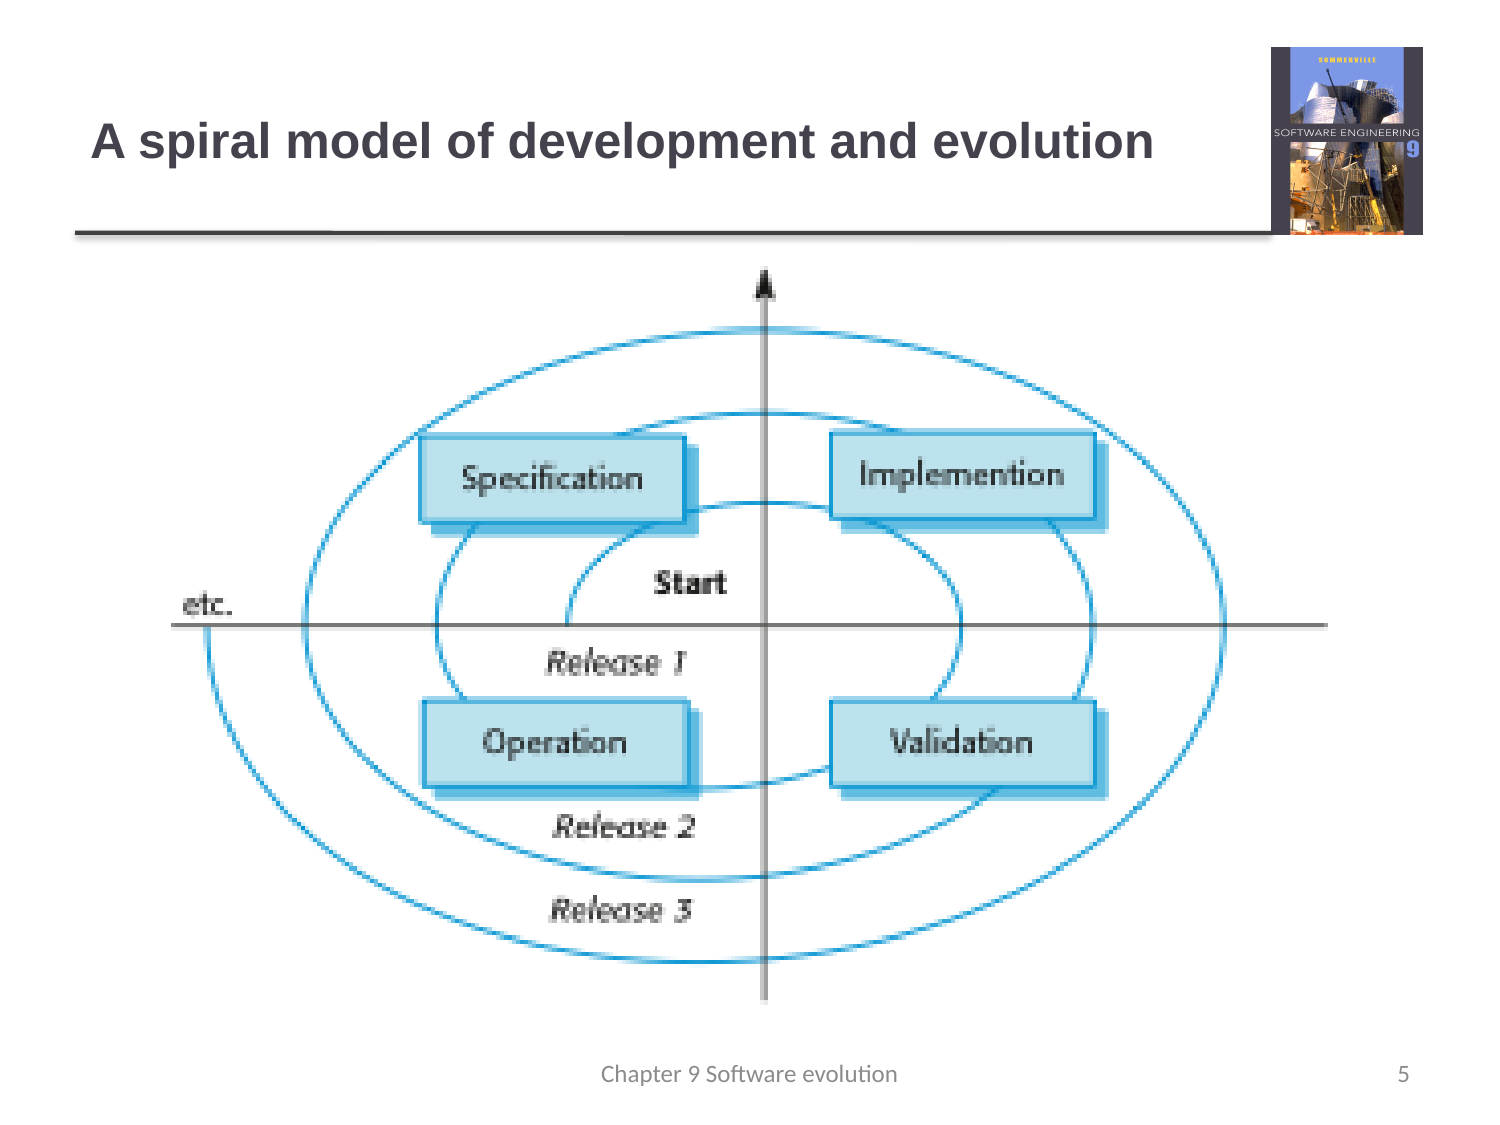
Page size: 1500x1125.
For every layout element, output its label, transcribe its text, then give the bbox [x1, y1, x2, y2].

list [74, 262, 1426, 1006]
title A spiral model of development and evolution [74, 44, 1272, 233]
slide_number 5 [1074, 1042, 1425, 1103]
picture [1272, 47, 1423, 235]
footer Chapter 9 Software evolution [512, 1042, 988, 1103]
